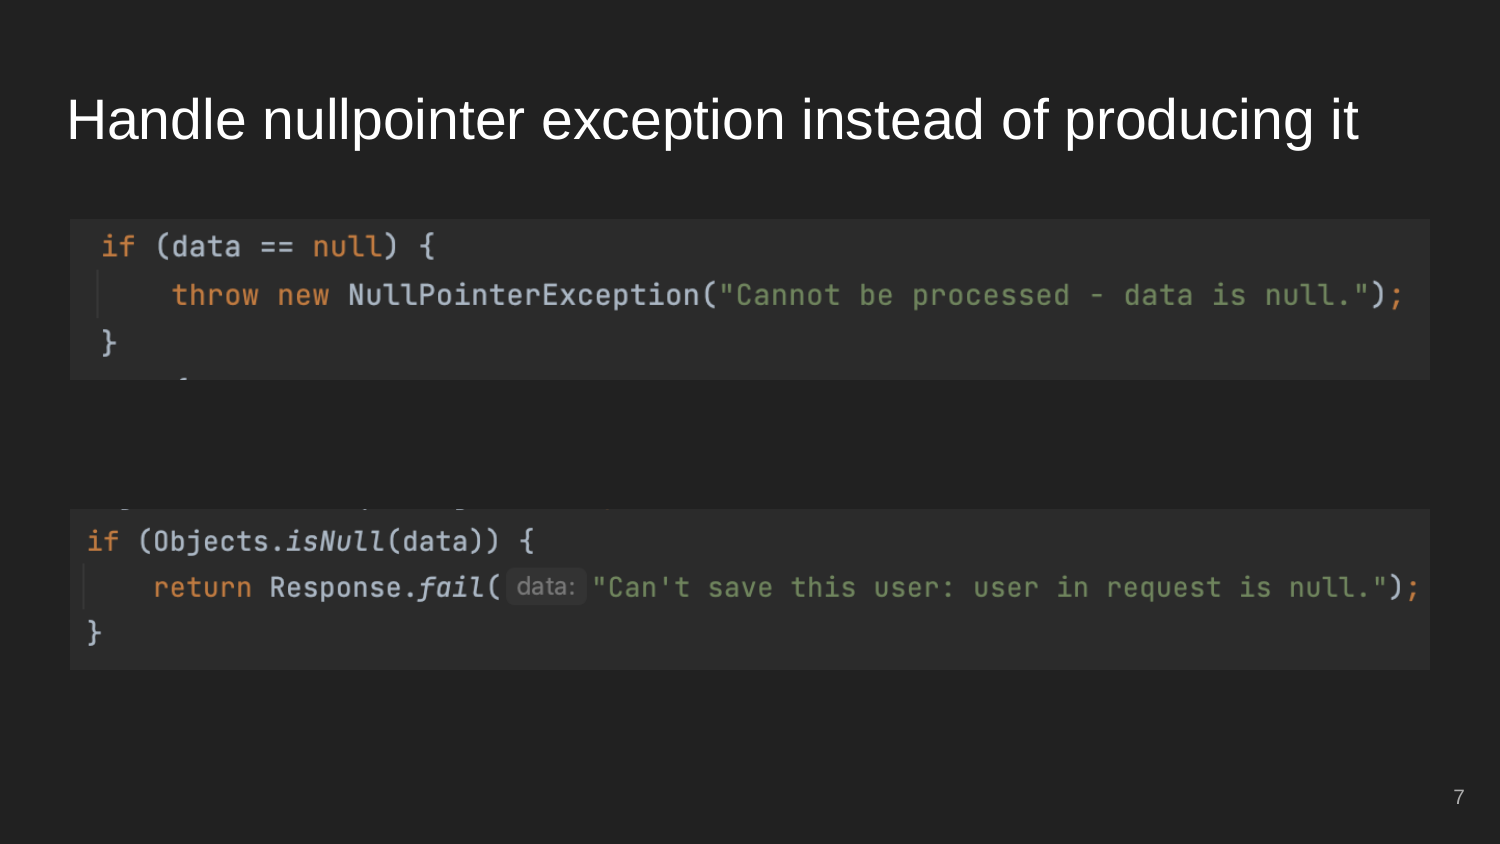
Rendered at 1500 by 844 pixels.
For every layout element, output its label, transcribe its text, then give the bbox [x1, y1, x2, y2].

picture [69, 218, 1430, 381]
title Handle nullpointer exception instead of producing it [51, 72, 1449, 167]
slide_number ‹#› [1389, 764, 1480, 830]
picture [69, 509, 1430, 670]
